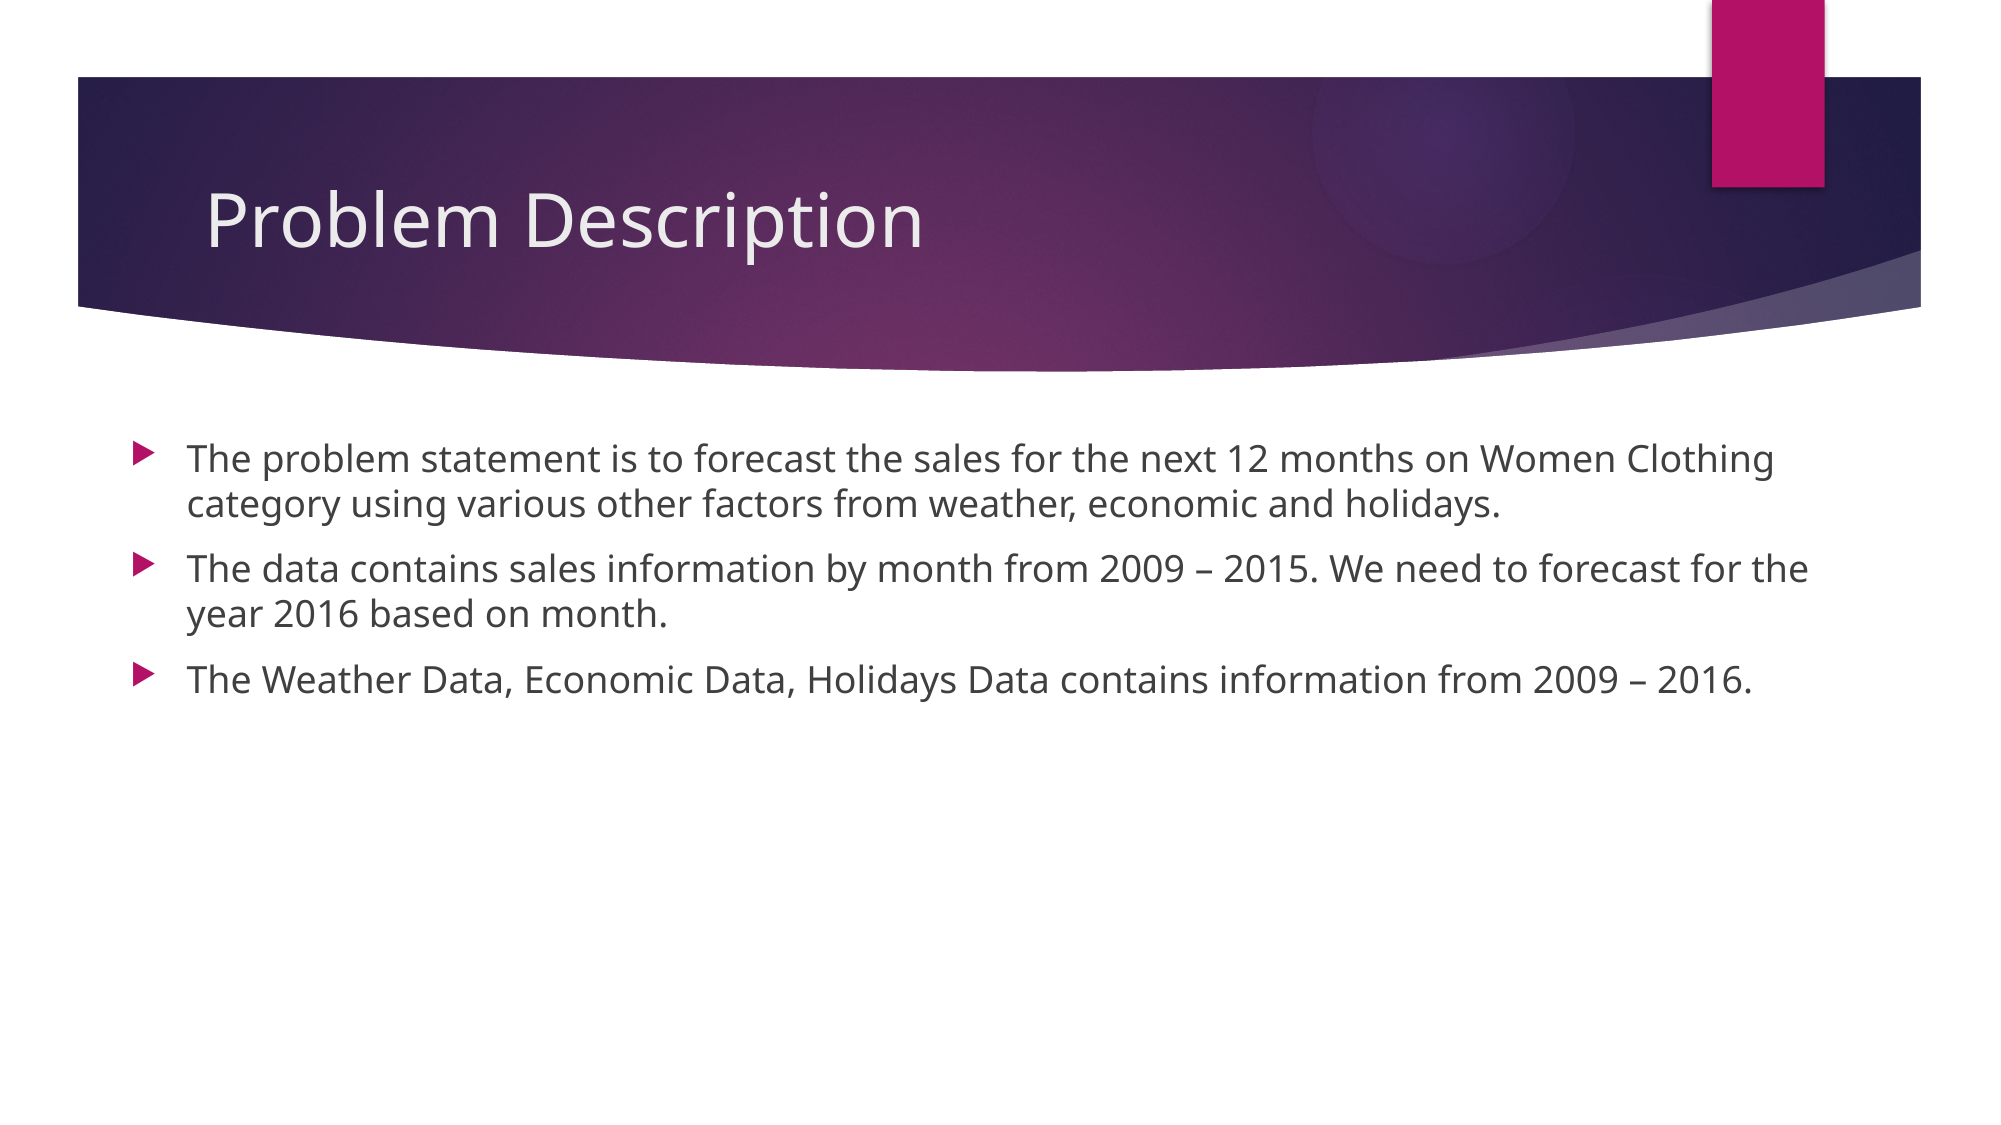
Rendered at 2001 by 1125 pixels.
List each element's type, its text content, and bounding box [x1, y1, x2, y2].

list The problem statement is to forecast the sales for the next 12 months on Women Clothing category using various other factors from weather, economic and holidays. The data contains sales information by month from 2009 – 2015. We need to forecast for the year 2016 based on month. The Weather Data, Economic Data, Holidays Data contains information from 2009 – 2016. [115, 427, 1884, 988]
title Problem Description [189, 159, 1627, 276]
